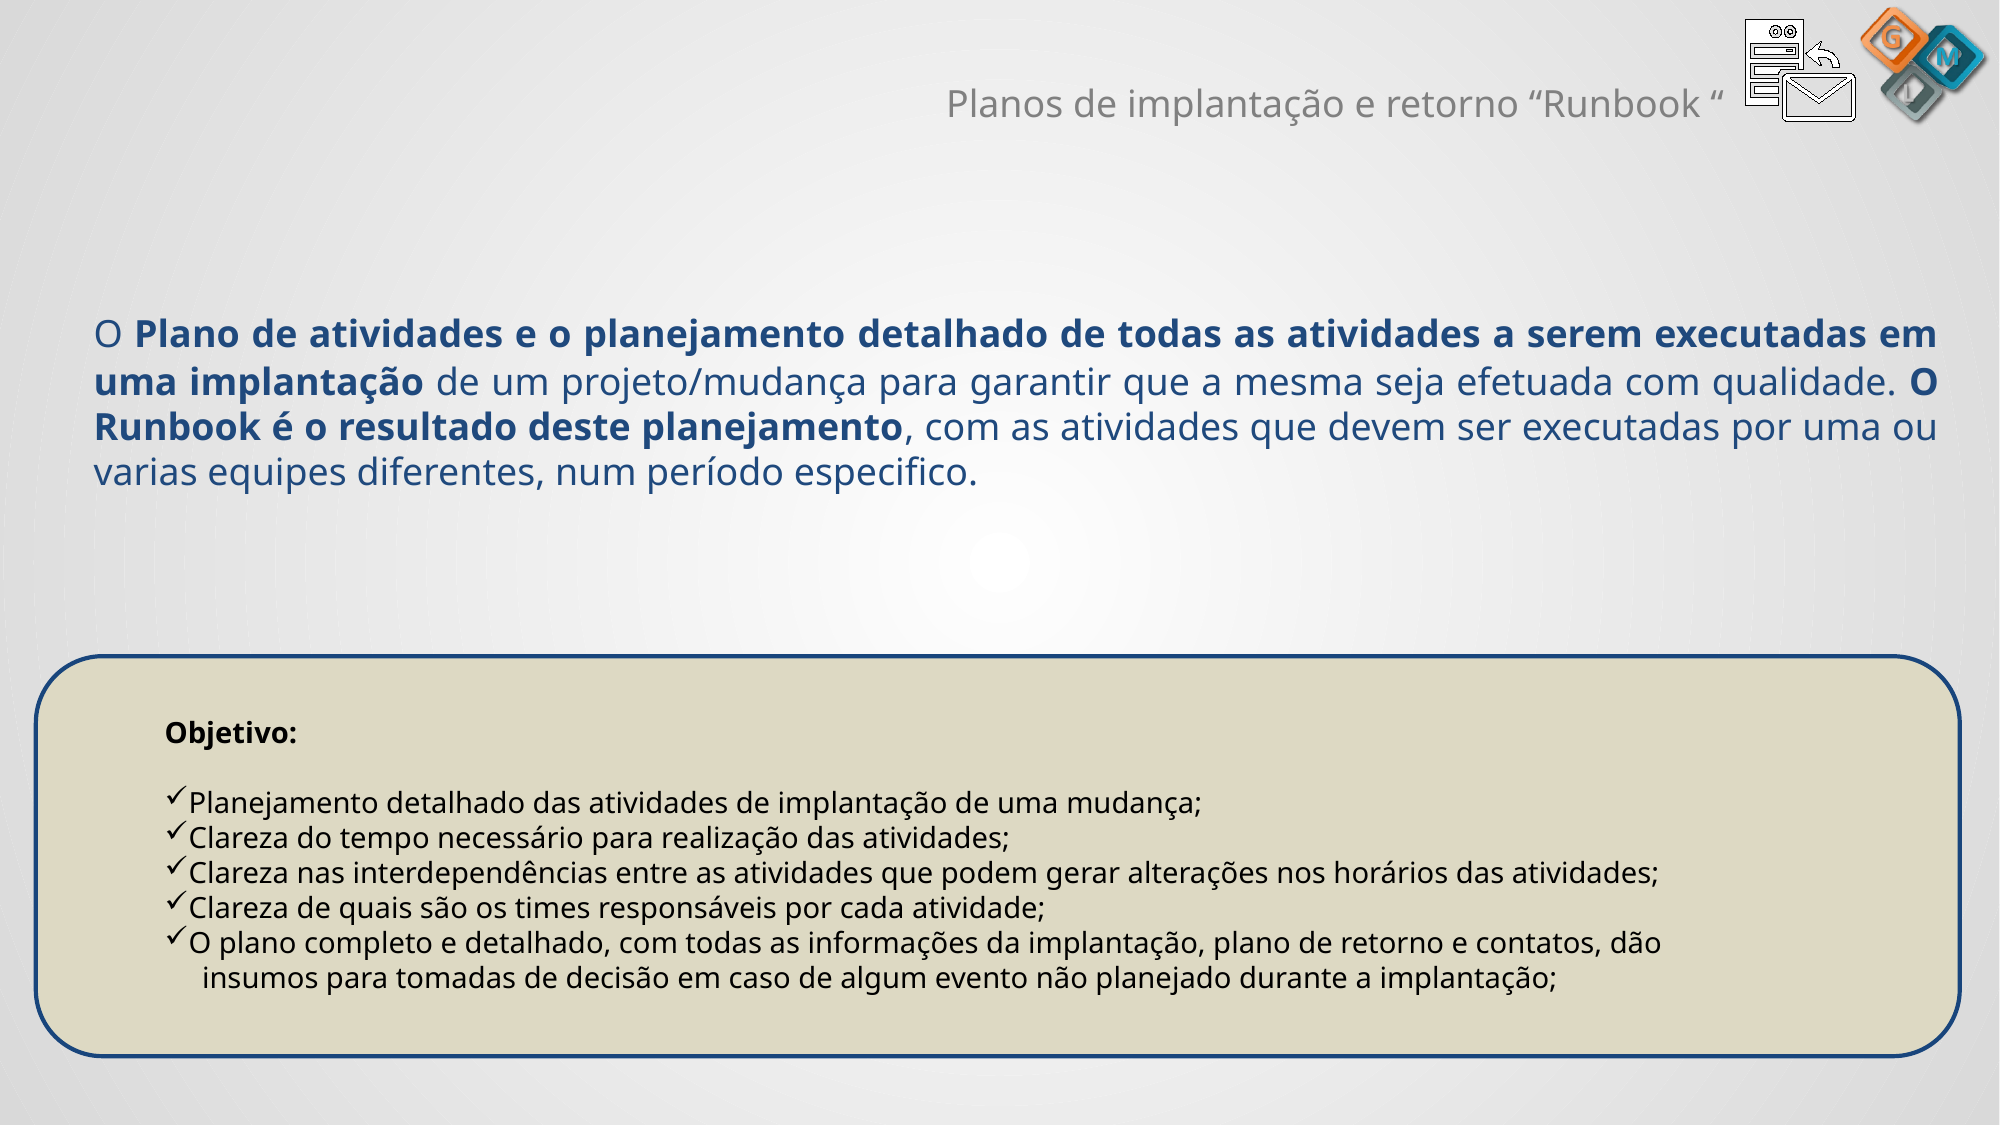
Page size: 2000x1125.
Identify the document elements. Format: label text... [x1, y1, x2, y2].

text_box O Plano de atividades e o planejamento detalhado de todas as atividades a serem executadas em uma implantação de um projeto/mudança para garantir que a mesma seja efetuada com qualidade. O Runbook é o resultado deste planejamento, com as atividades que devem ser executadas por uma ou varias equipes diferentes, num período especifico. [78, 245, 1954, 545]
text_box [33, 654, 1961, 1059]
text_box Planos de implantação e retorno “Runbook “ [887, 72, 1740, 178]
text_box [1745, 19, 1804, 106]
text_box Objetivo: Planejamento detalhado das atividades de implantação de uma mudança; Clareza do tempo necessário para realização das atividades; Clareza nas interdependências entre as atividades que podem gerar alterações nos horários das atividades; Clareza de quais são os times responsáveis por cada atividade; O plano completo e detalhado, com todas as informações da implantação, plano de retorno e contatos, dão insumos para tomadas de decisão em caso de algum evento não planejado durante a implantação; [149, 707, 2000, 1002]
text_box [1805, 41, 1840, 68]
text_box [1782, 73, 1845, 122]
picture [1850, 0, 2000, 134]
